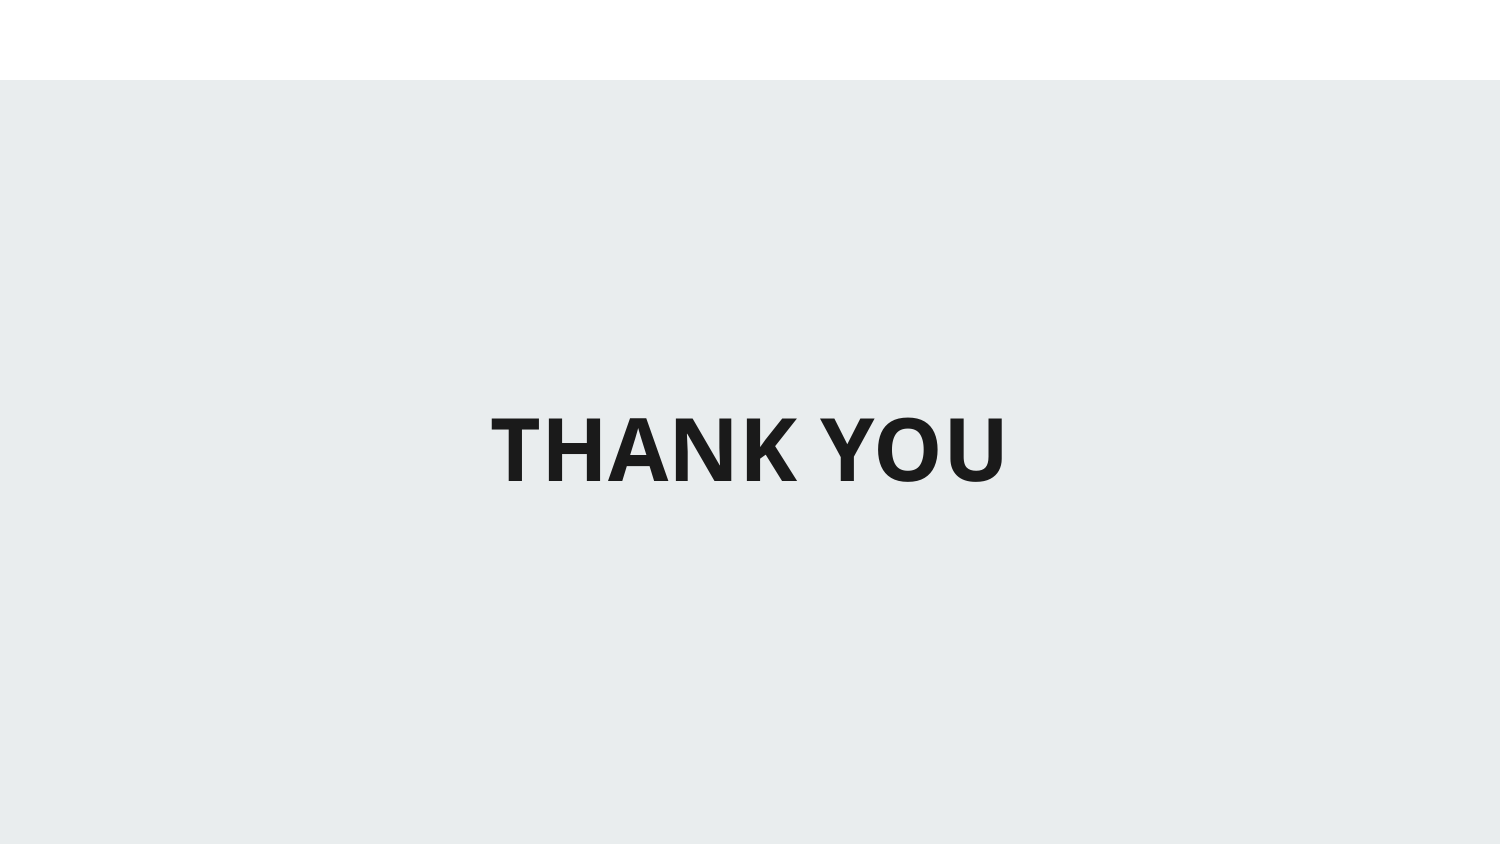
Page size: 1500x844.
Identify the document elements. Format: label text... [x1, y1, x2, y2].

title THANK YOU [119, 379, 1381, 653]
